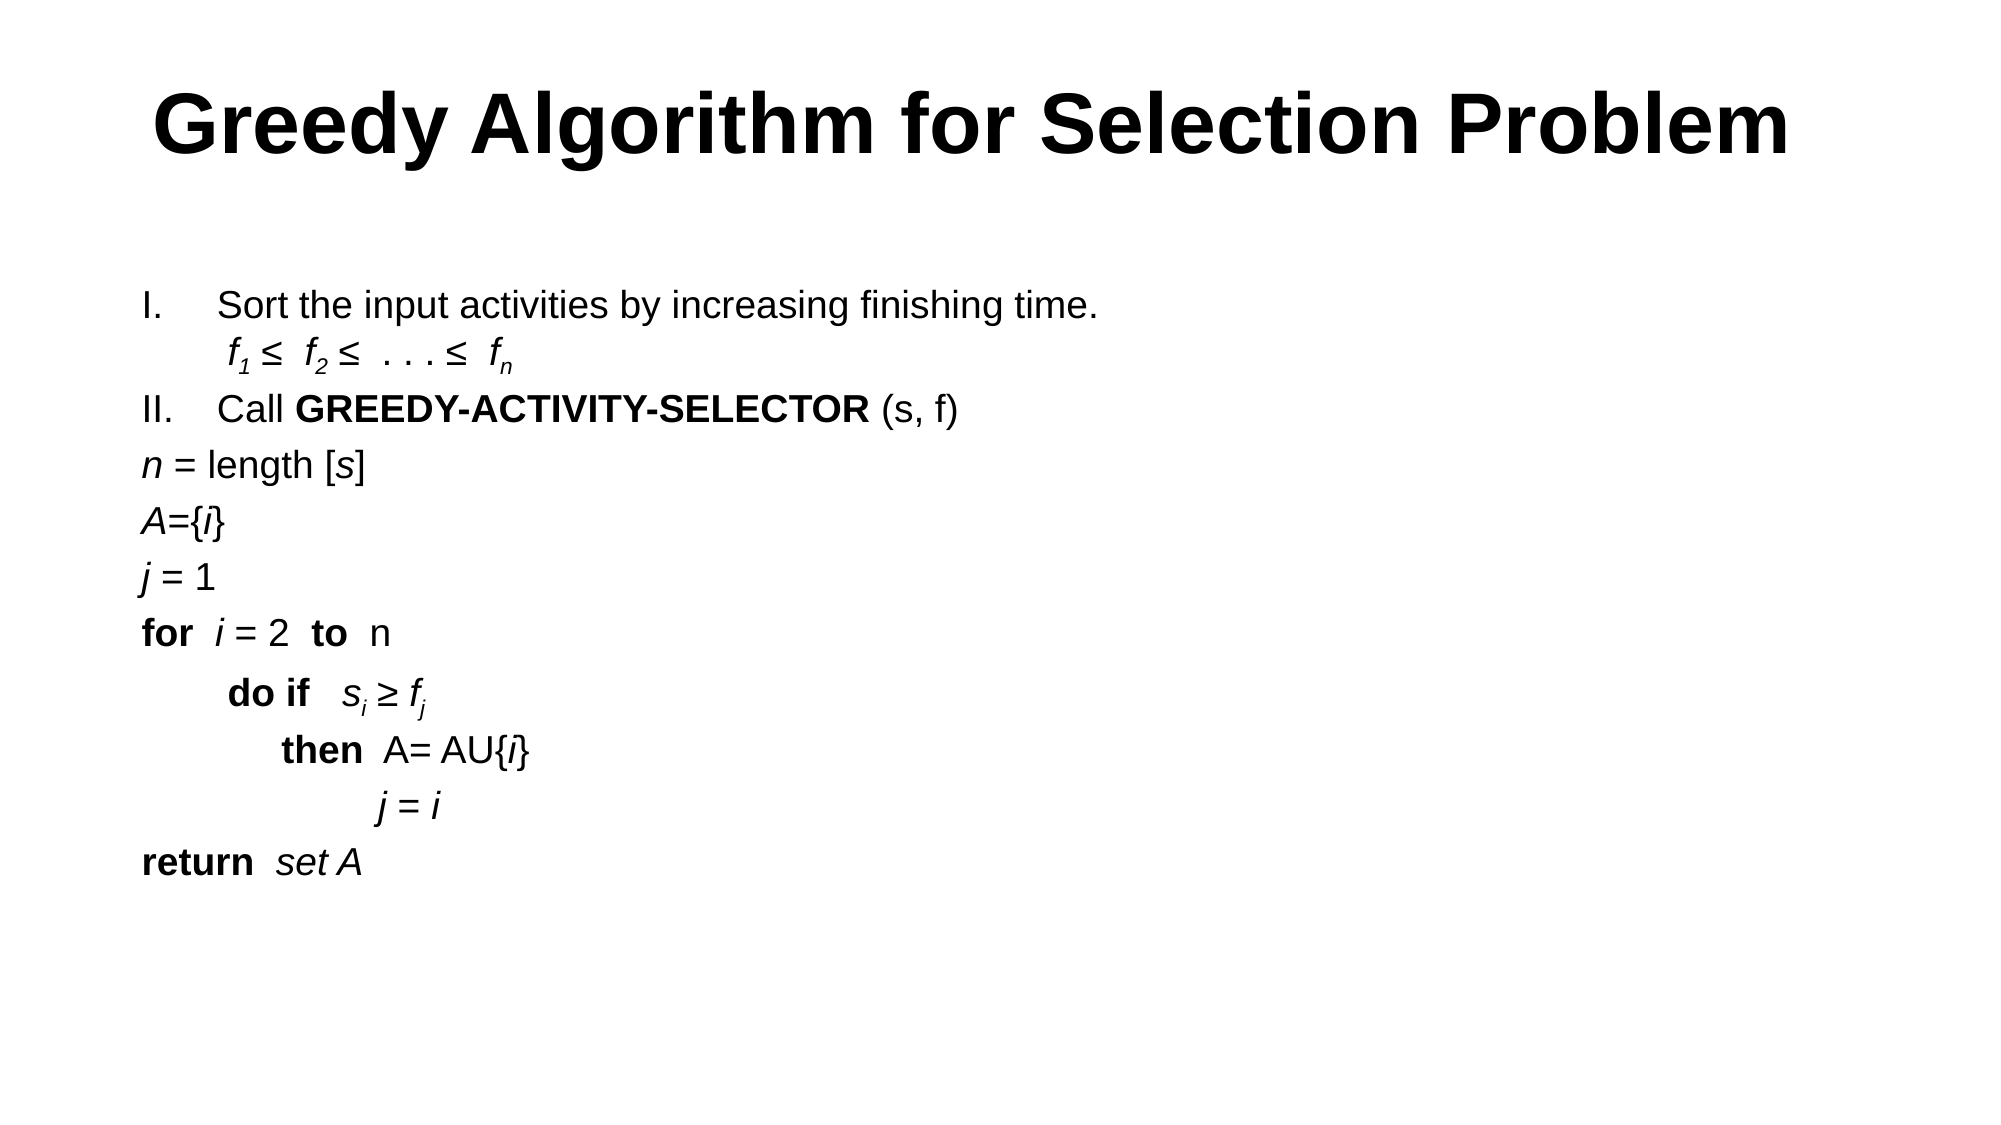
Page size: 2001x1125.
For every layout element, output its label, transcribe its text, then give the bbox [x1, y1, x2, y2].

list I. Sort the input activities by increasing finishing time. f1 ≤ f2 ≤ . . . ≤ fn II. Call GREEDY-ACTIVITY-SELECTOR (s, f) n = length [s] A={i} j = 1 for i = 2 to n do if si ≥ fj then A= AU{i} j = i return set A [126, 277, 1863, 1014]
title Greedy Algorithm for Selection Problem [137, 59, 1863, 277]
